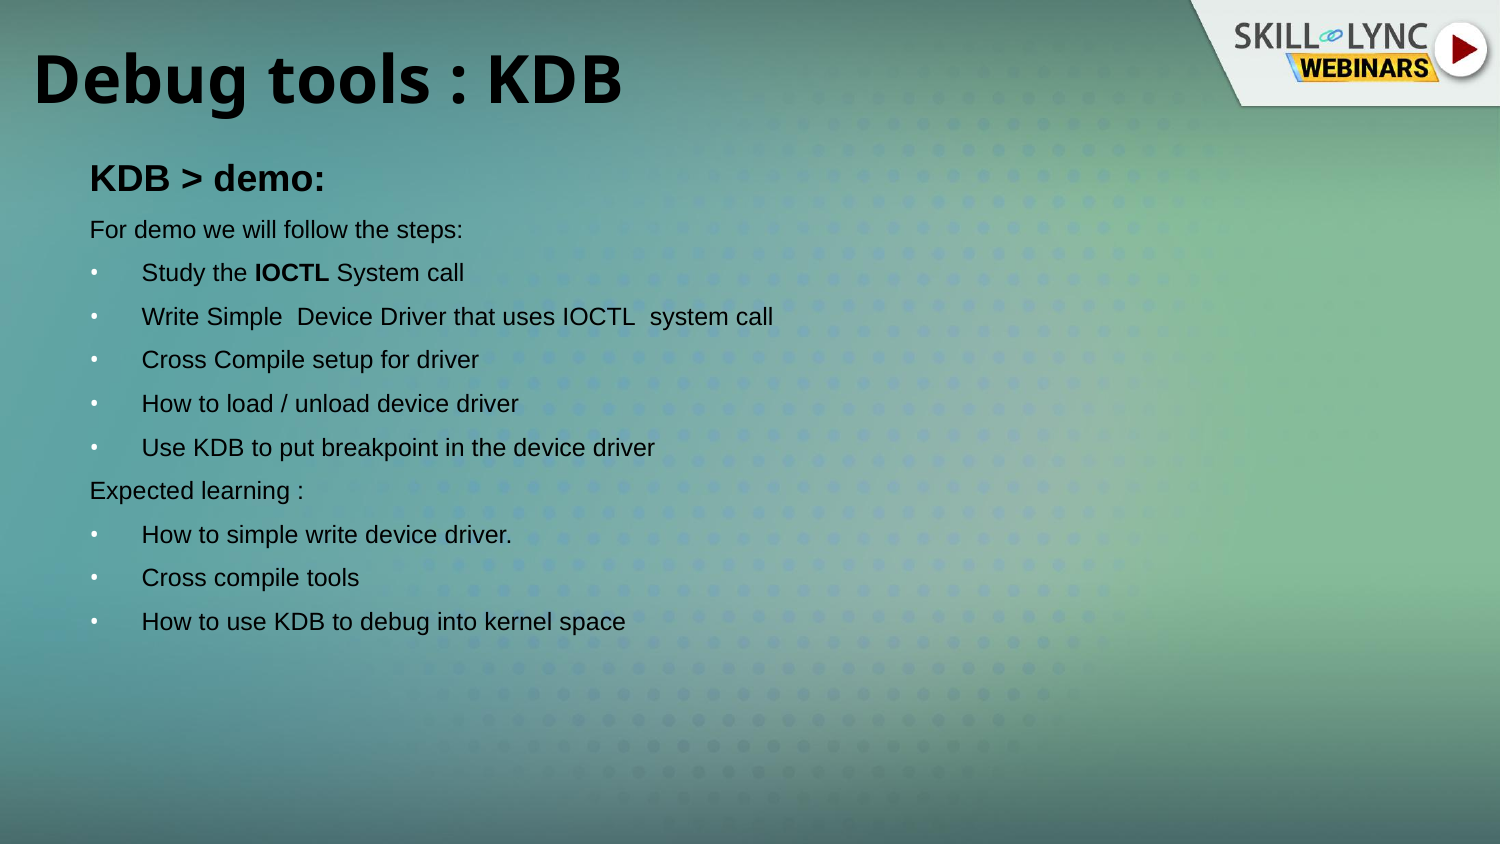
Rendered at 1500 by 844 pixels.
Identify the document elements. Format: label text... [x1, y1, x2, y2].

list KDB > demo: For demo we will follow the steps: Study the IOCTL System call Write Simple Device Driver that uses IOCTL system call Cross Compile setup for driver How to load / unload device driver Use KDB to put breakpoint in the device driver Expected learning : How to simple write device driver. Cross compile tools How to use KDB to debug into kernel space [55, 153, 1466, 808]
picture [0, 0, 1500, 844]
title Debug tools : KDB [21, 0, 1316, 164]
